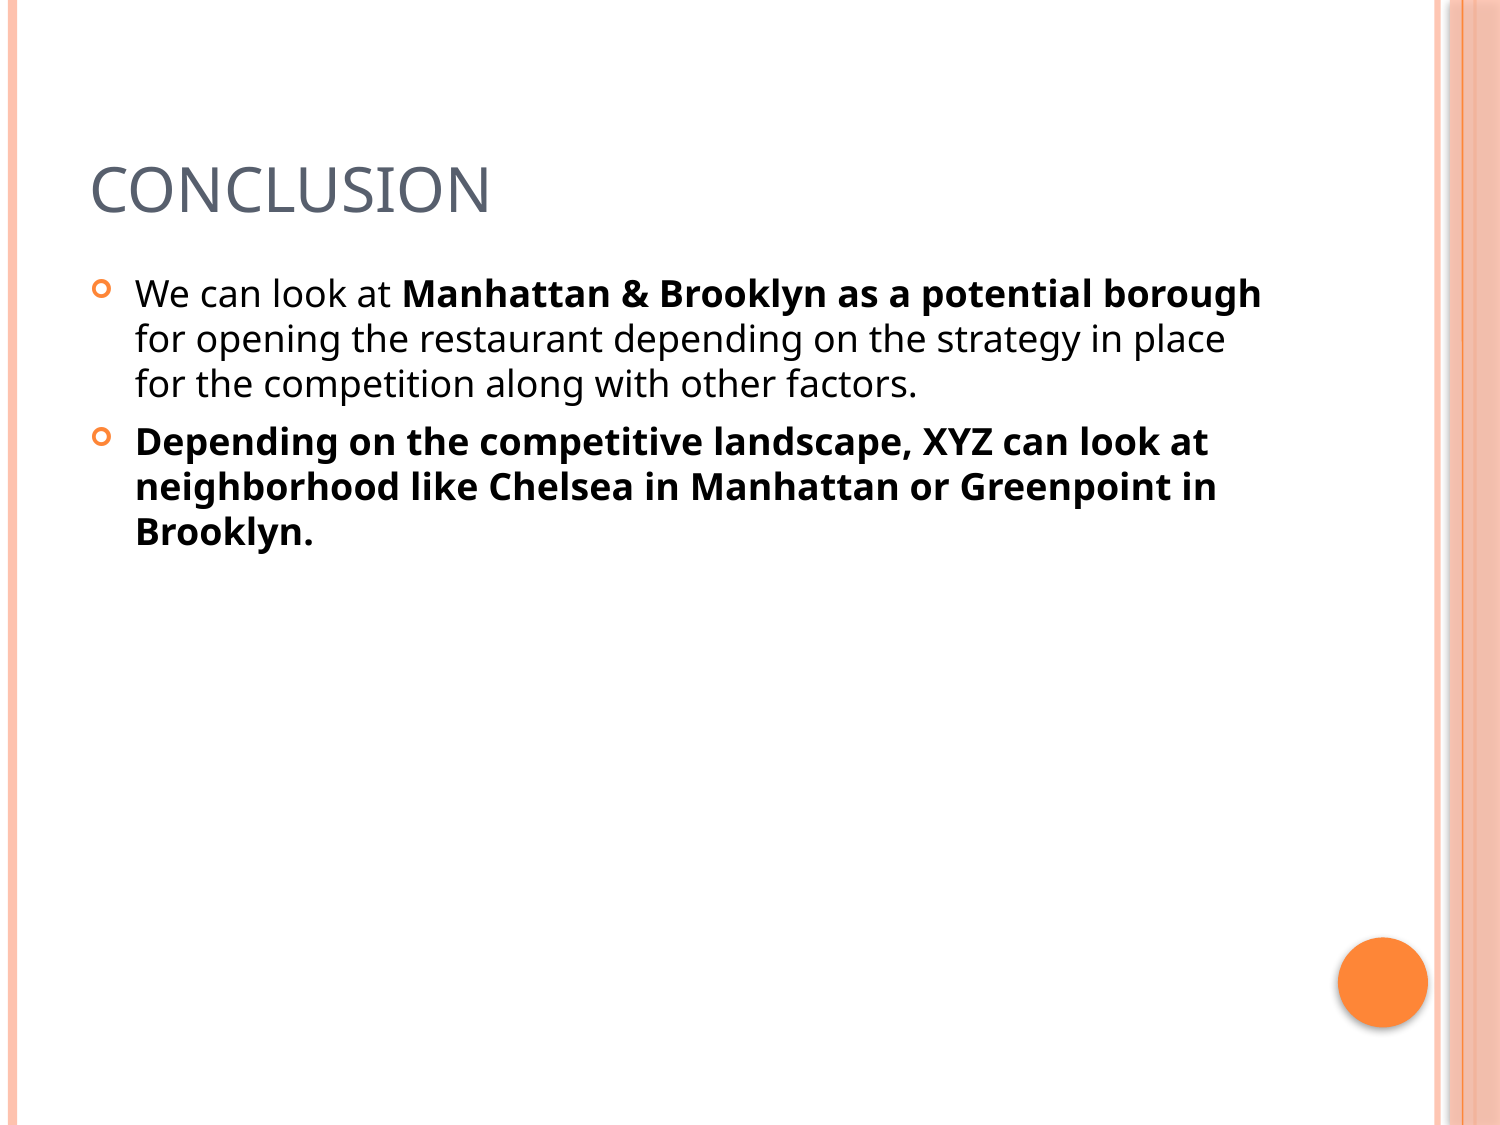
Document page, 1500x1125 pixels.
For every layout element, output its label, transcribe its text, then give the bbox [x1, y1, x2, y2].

list We can look at Manhattan & Brooklyn as a potential borough for opening the restaurant depending on the strategy in place for the competition along with other factors. Depending on the competitive landscape, XYZ can look at neighborhood like Chelsea in Manhattan or Greenpoint in Brooklyn. [75, 262, 1300, 1062]
title Conclusion [75, 45, 1300, 233]
